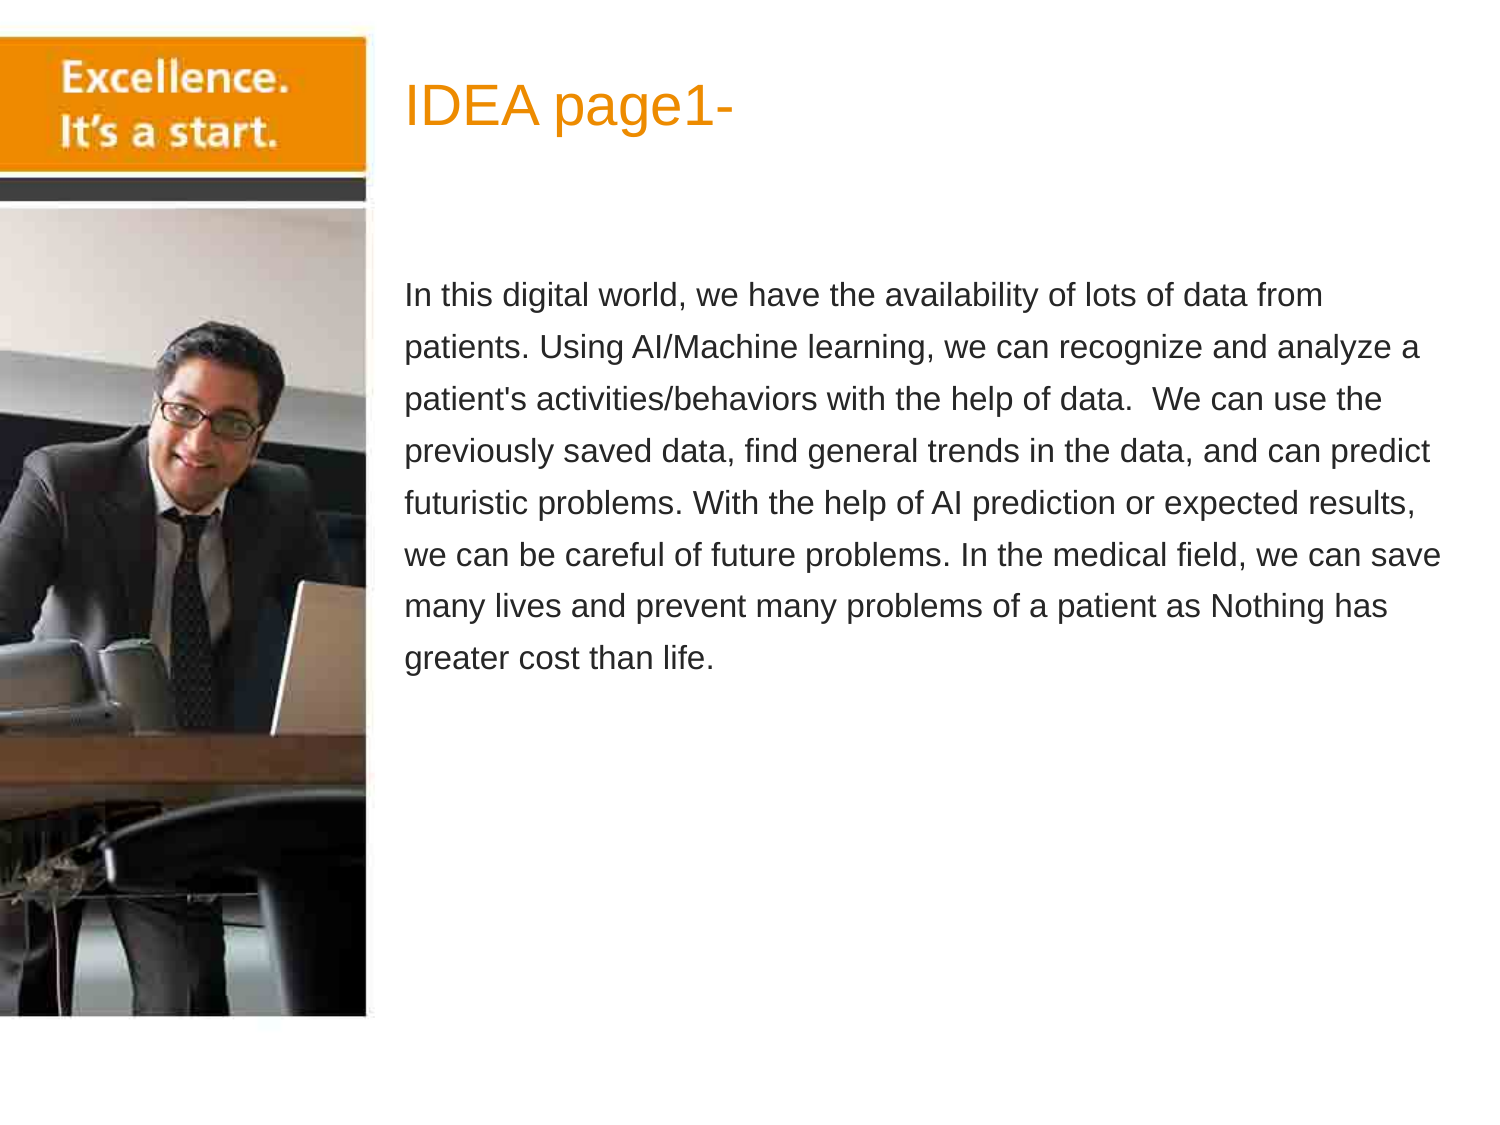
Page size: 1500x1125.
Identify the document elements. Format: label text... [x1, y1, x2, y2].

text_box IDEA page1- In this digital world, we have the availability of lots of data from patients. Using AI/Machine learning, we can recognize and analyze a patient's activities/behaviors with the help of data. We can use the previously saved data, find general trends in the data, and can predict futuristic problems. With the help of AI prediction or expected results, we can be careful of future problems. In the medical field, we can save many lives and prevent many problems of a patient as Nothing has greater cost than life. [389, 59, 1470, 714]
picture [0, 0, 1500, 1125]
